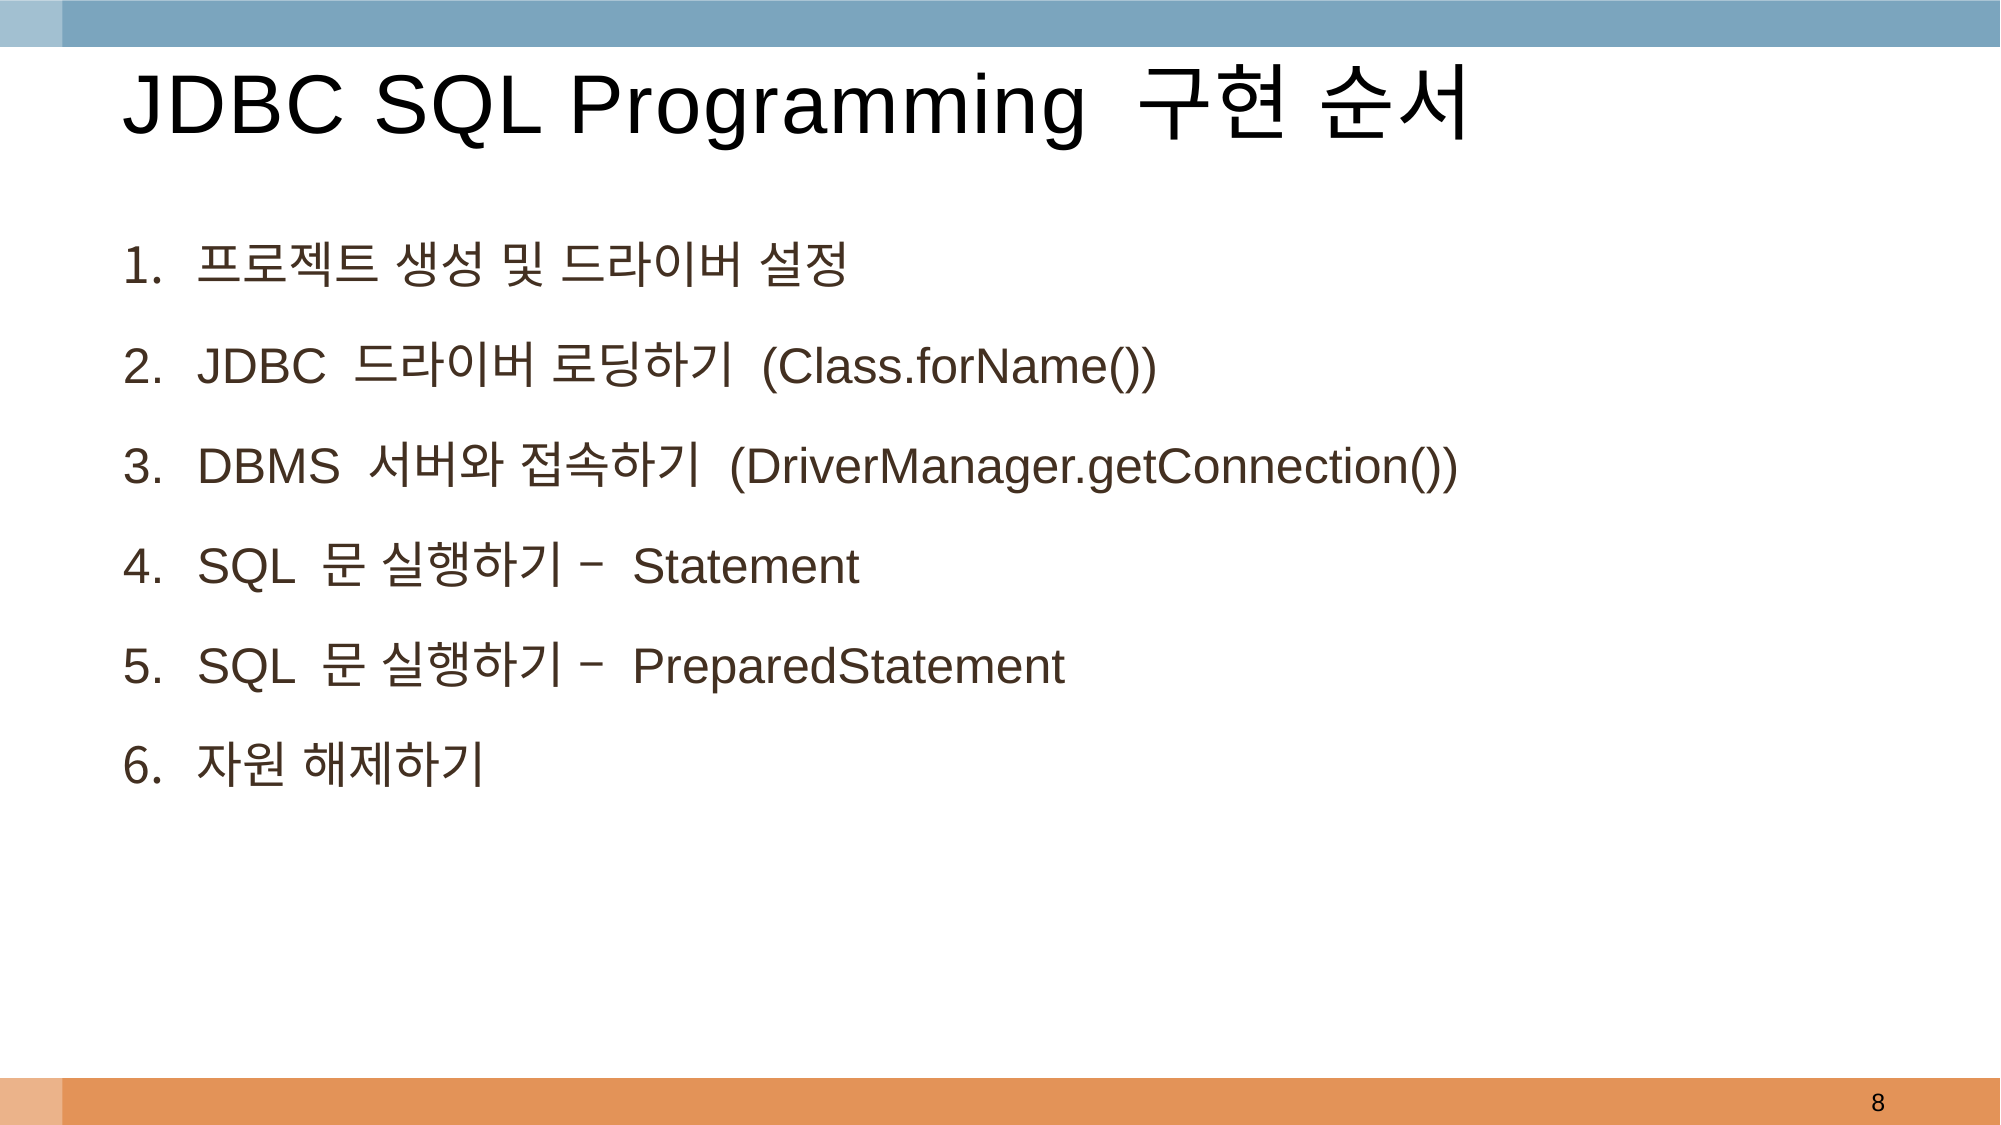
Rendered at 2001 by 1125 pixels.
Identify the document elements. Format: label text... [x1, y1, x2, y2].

title JDBC SQL Programming 구현 순서 [108, 43, 1916, 173]
slide_number 8 [1433, 1078, 1900, 1125]
list 프로젝트 생성 및 드라이버 설정 JDBC 드라이버 로딩하기 (Class.forName()) DBMS 서버와 접속하기 (DriverManager.getConnection()) SQL 문 실행하기 – Statement SQL 문 실행하기 – PreparedStatement 자원 해제하기 [108, 196, 1916, 1071]
